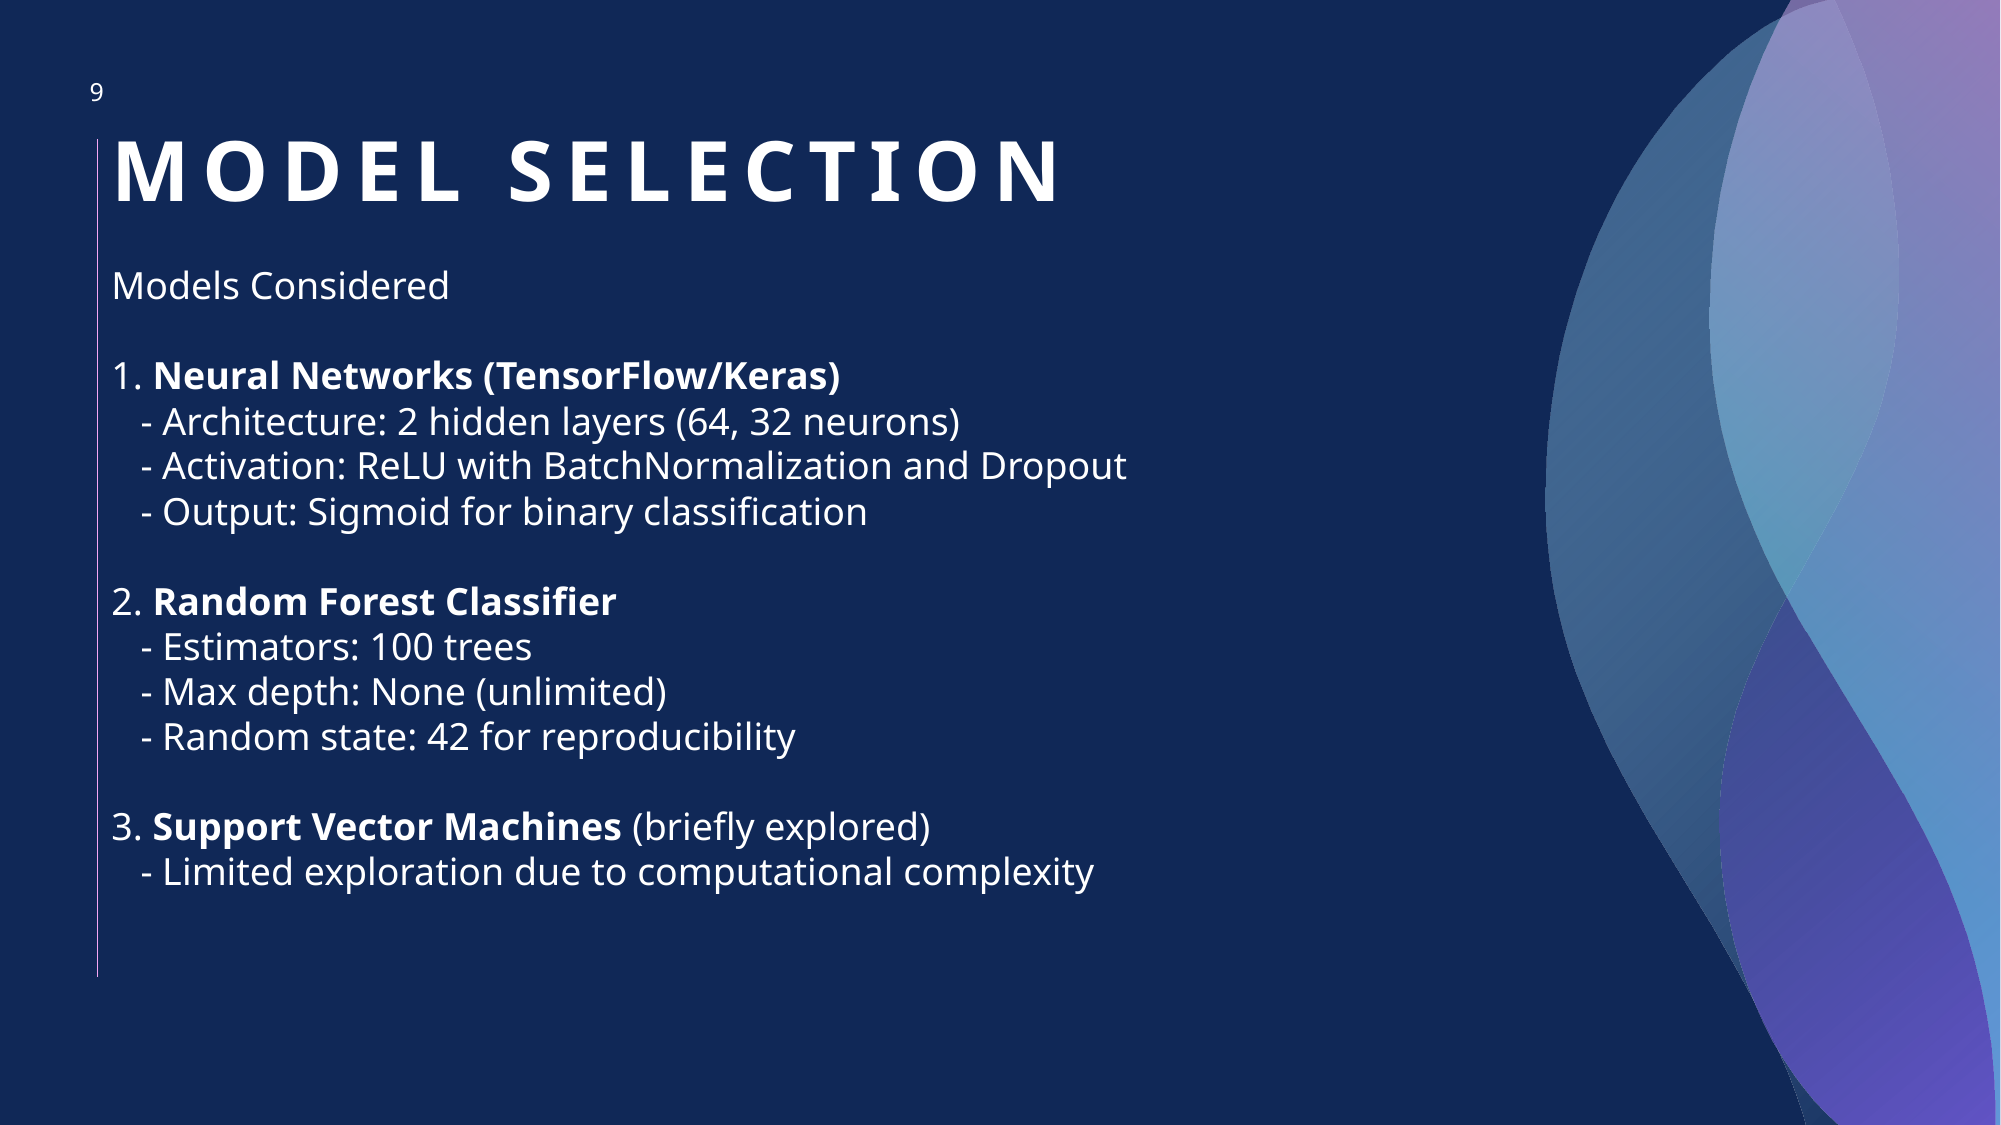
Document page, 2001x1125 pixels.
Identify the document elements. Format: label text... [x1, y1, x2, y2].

text_box Models Considered 1. Neural Networks (TensorFlow/Keras) - Architecture: 2 hidden layers (64, 32 neurons) - Activation: ReLU with BatchNormalization and Dropout - Output: Sigmoid for binary classification 2. Random Forest Classifier - Estimators: 100 trees - Max depth: None (unlimited) - Random state: 42 for reproducibility 3. Support Vector Machines (briefly explored) - Limited exploration due to computational complexity [96, 255, 1750, 900]
slide_number 9 [53, 67, 140, 119]
title MODEl selection [96, 51, 1554, 228]
